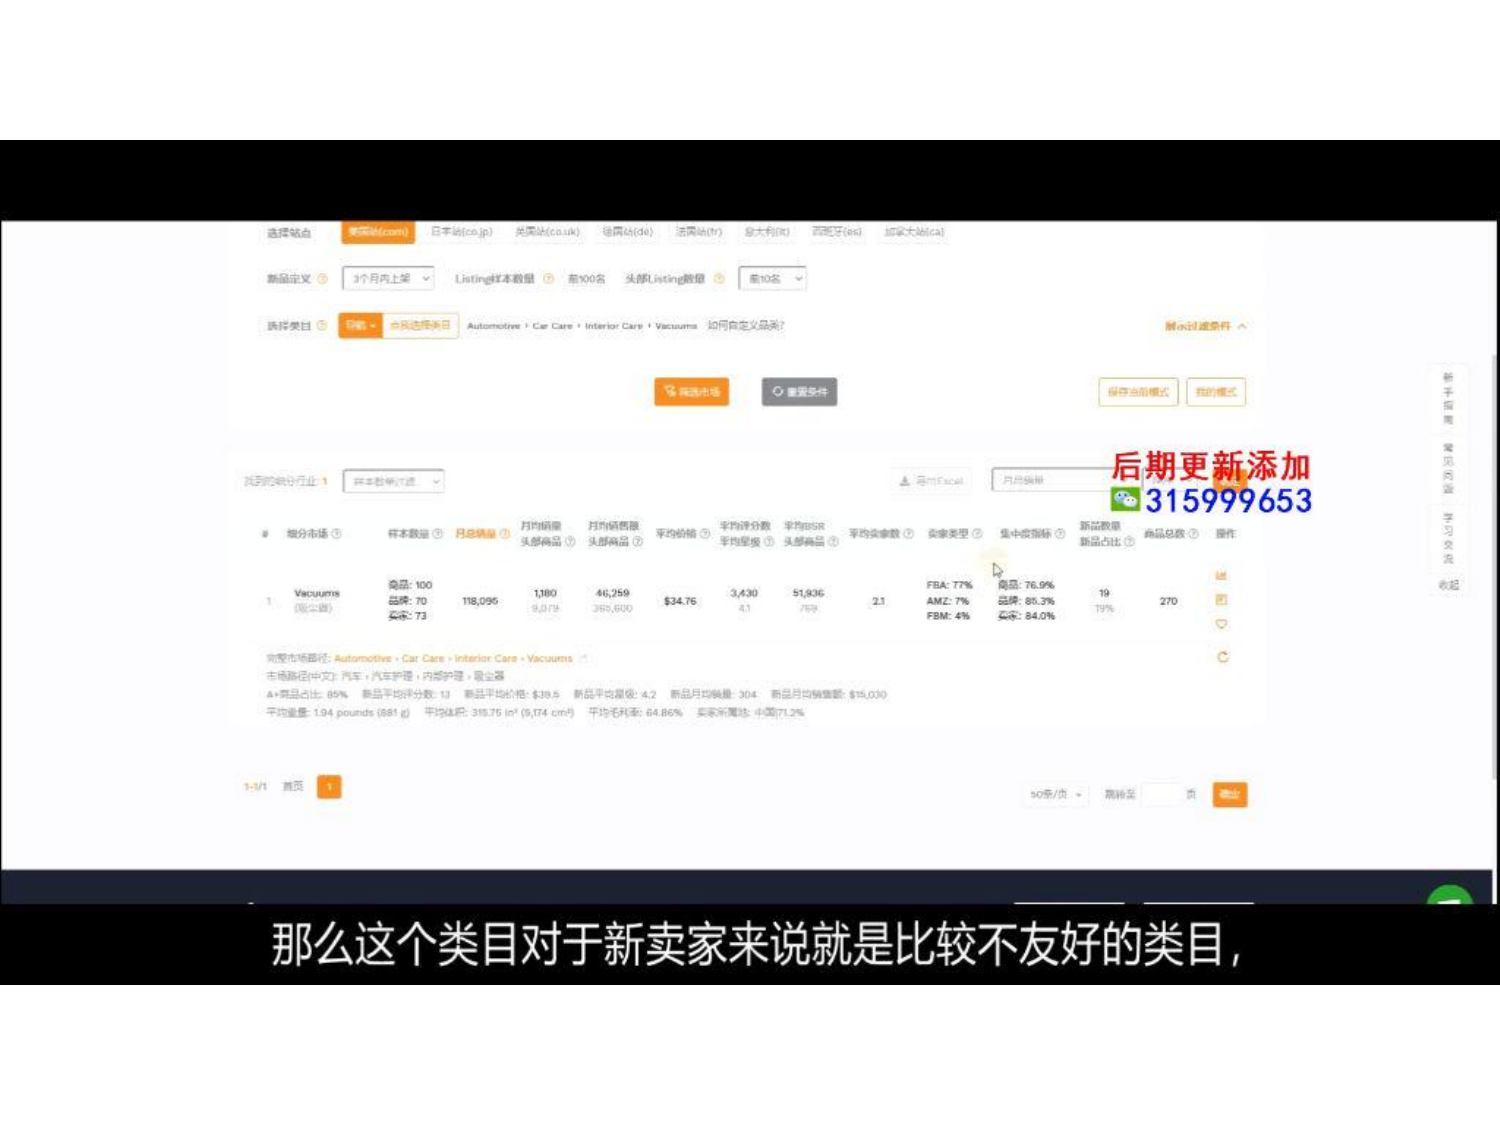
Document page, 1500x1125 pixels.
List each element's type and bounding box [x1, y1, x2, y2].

picture [0, 140, 1500, 985]
